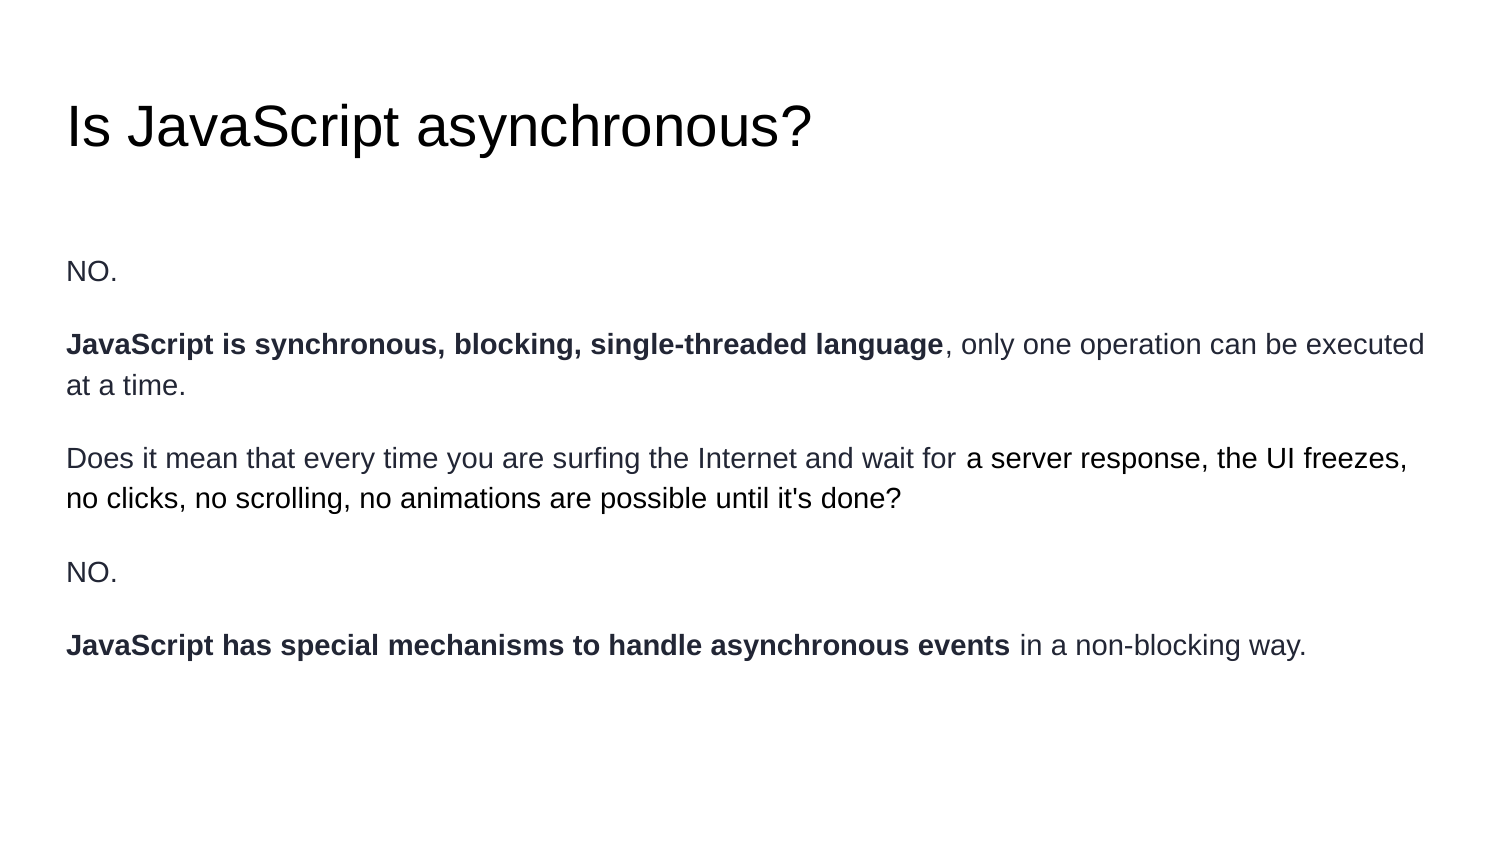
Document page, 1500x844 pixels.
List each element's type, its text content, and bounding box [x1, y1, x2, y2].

title Is JavaScript asynchronous? [51, 72, 1449, 167]
list NO. JavaScript is synchronous, blocking, single-threaded language, only one operation can be executed at a time. Does it mean that every time you are surfing the Internet and wait for a server response, the UI freezes, no clicks, no scrolling, no animations are possible until it's done? NO. JavaScript has special mechanisms to handle asynchronous events in a non-blocking way. [51, 232, 1449, 793]
